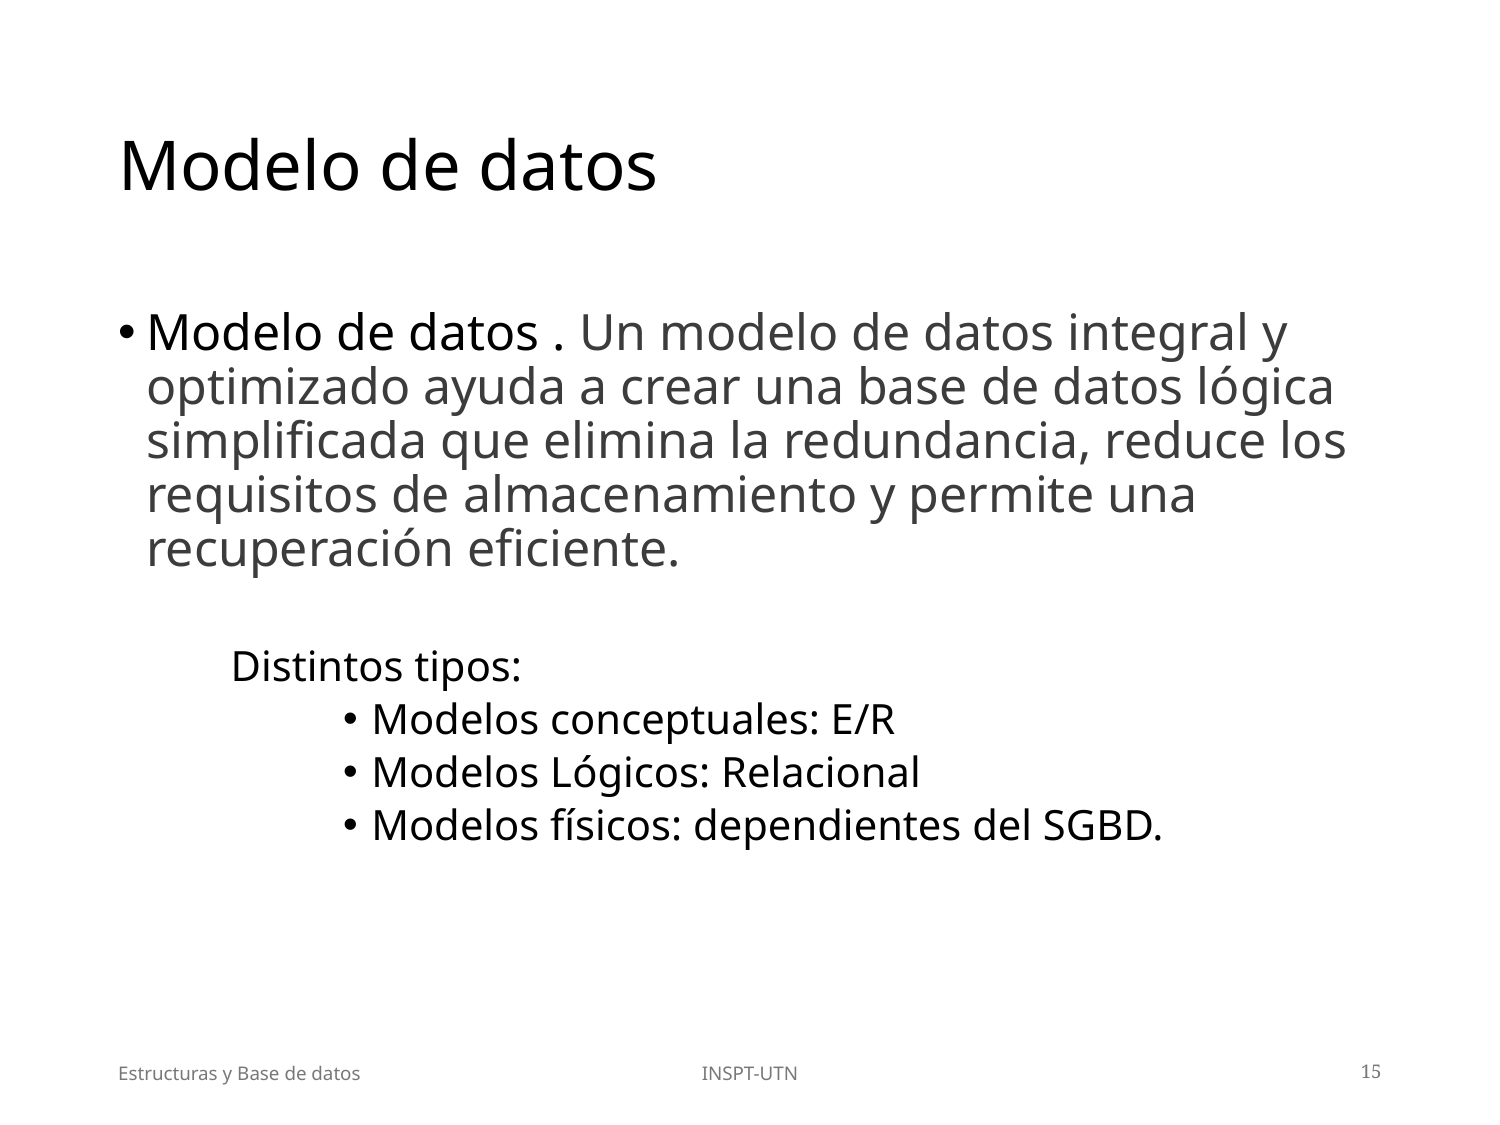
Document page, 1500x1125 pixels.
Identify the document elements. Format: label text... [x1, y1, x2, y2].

slide_number 15 [1059, 1042, 1397, 1103]
list Modelo de datos . Un modelo de datos integral y optimizado ayuda a crear una base de datos lógica simplificada que elimina la redundancia, reduce los requisitos de almacenamiento y permite una recuperación eficiente. Distintos tipos: Modelos conceptuales: E/R Modelos Lógicos: Relacional Modelos físicos: dependientes del SGBD. [103, 299, 1397, 1014]
slide_number Estructuras y Base de datos [103, 1042, 441, 1103]
footer INSPT-UTN [496, 1042, 1004, 1103]
title Modelo de datos [103, 59, 1397, 278]
